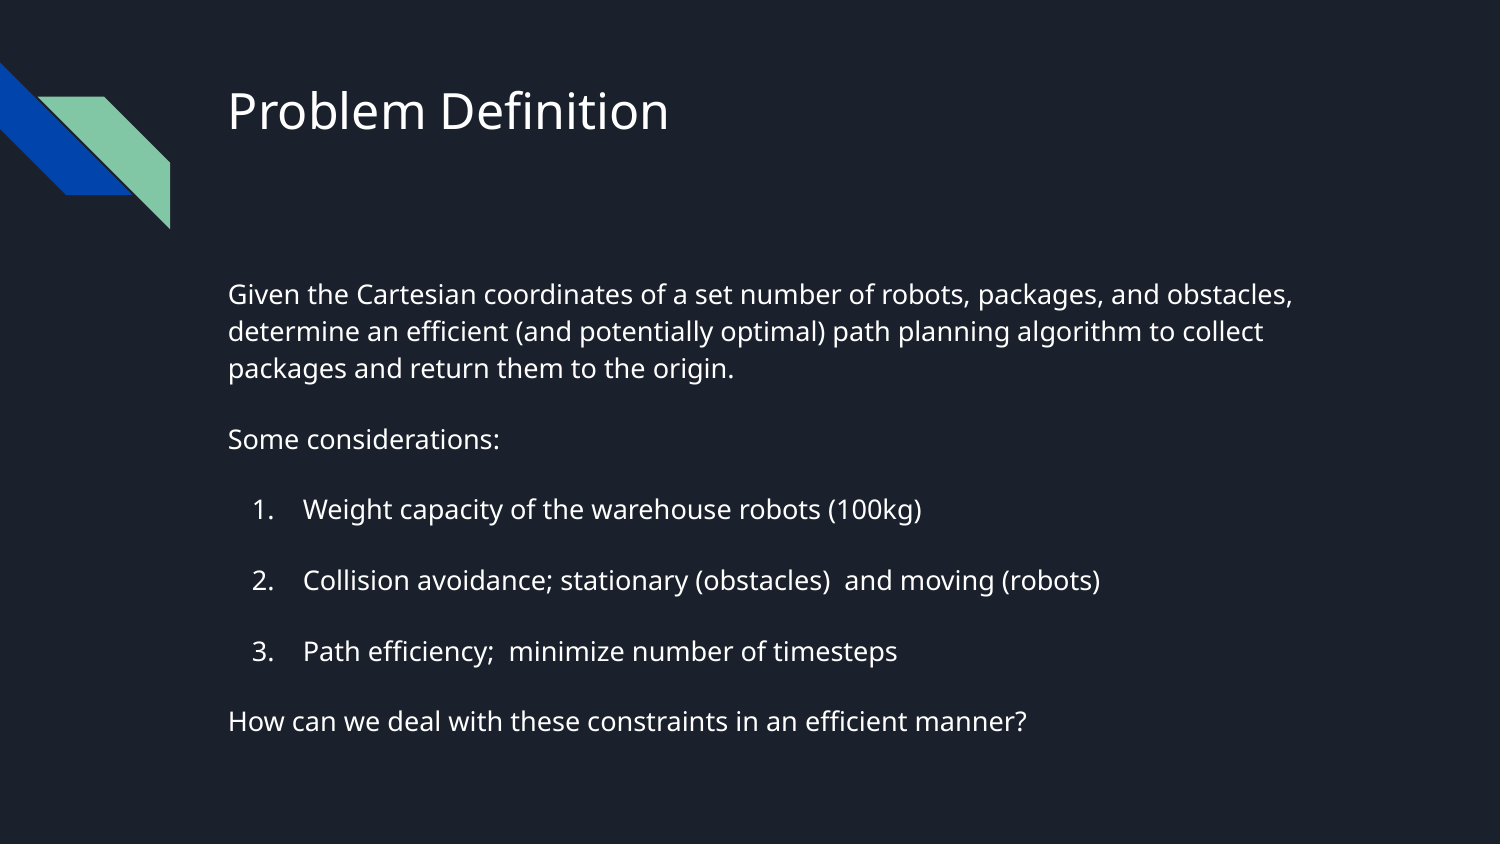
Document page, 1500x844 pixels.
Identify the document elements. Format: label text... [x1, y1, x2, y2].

title Problem Definition [212, 64, 1368, 215]
list Given the Cartesian coordinates of a set number of robots, packages, and obstacles, determine an efficient (and potentially optimal) path planning algorithm to collect packages and return them to the origin. Some considerations: Weight capacity of the warehouse robots (100kg) Collision avoidance; stationary (obstacles) and moving (robots) Path efficiency; minimize number of timesteps How can we deal with these constraints in an efficient manner? [212, 257, 1368, 735]
